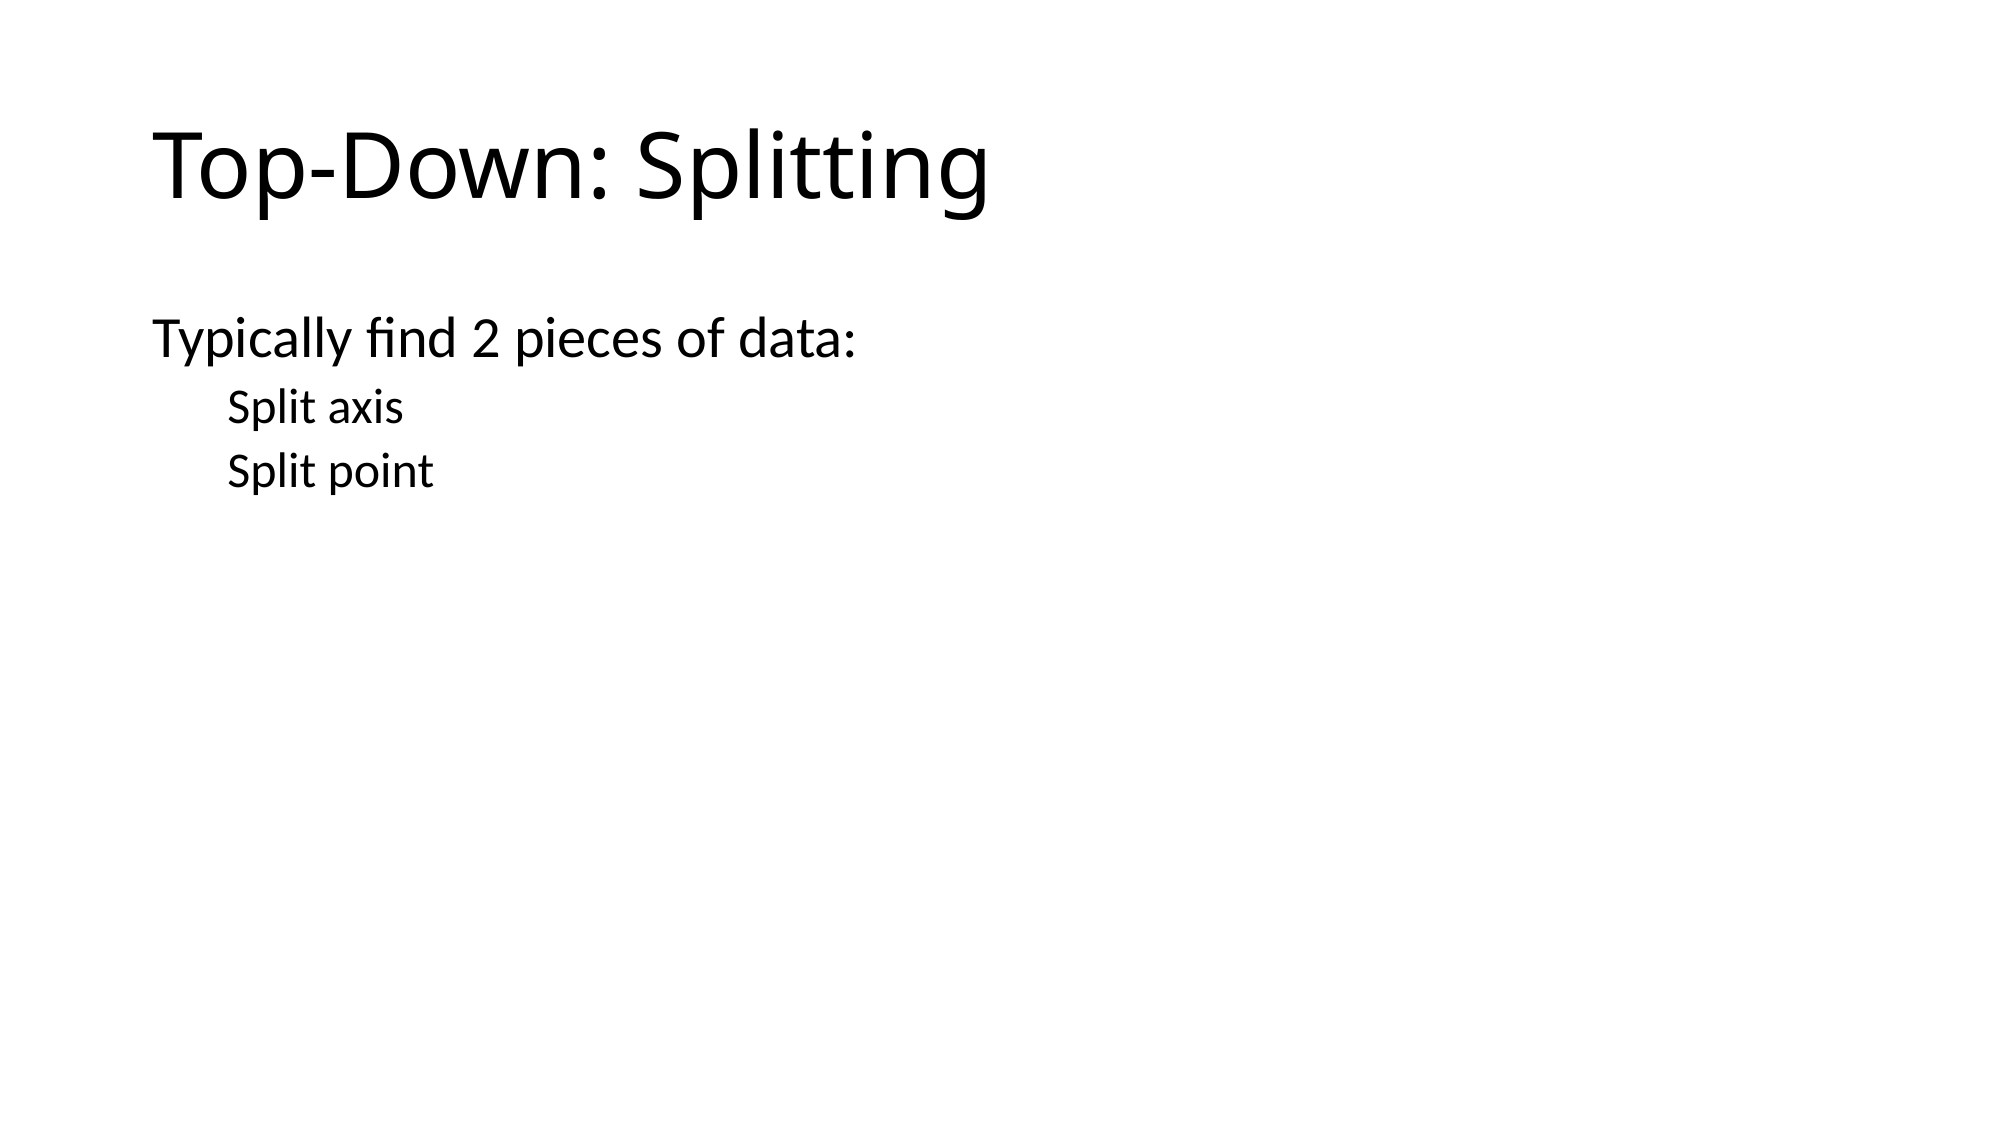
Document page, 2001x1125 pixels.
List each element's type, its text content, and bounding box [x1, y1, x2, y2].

list Typically find 2 pieces of data: Split axis Split point [137, 299, 1863, 1014]
title Top-Down: Splitting [137, 59, 1863, 278]
